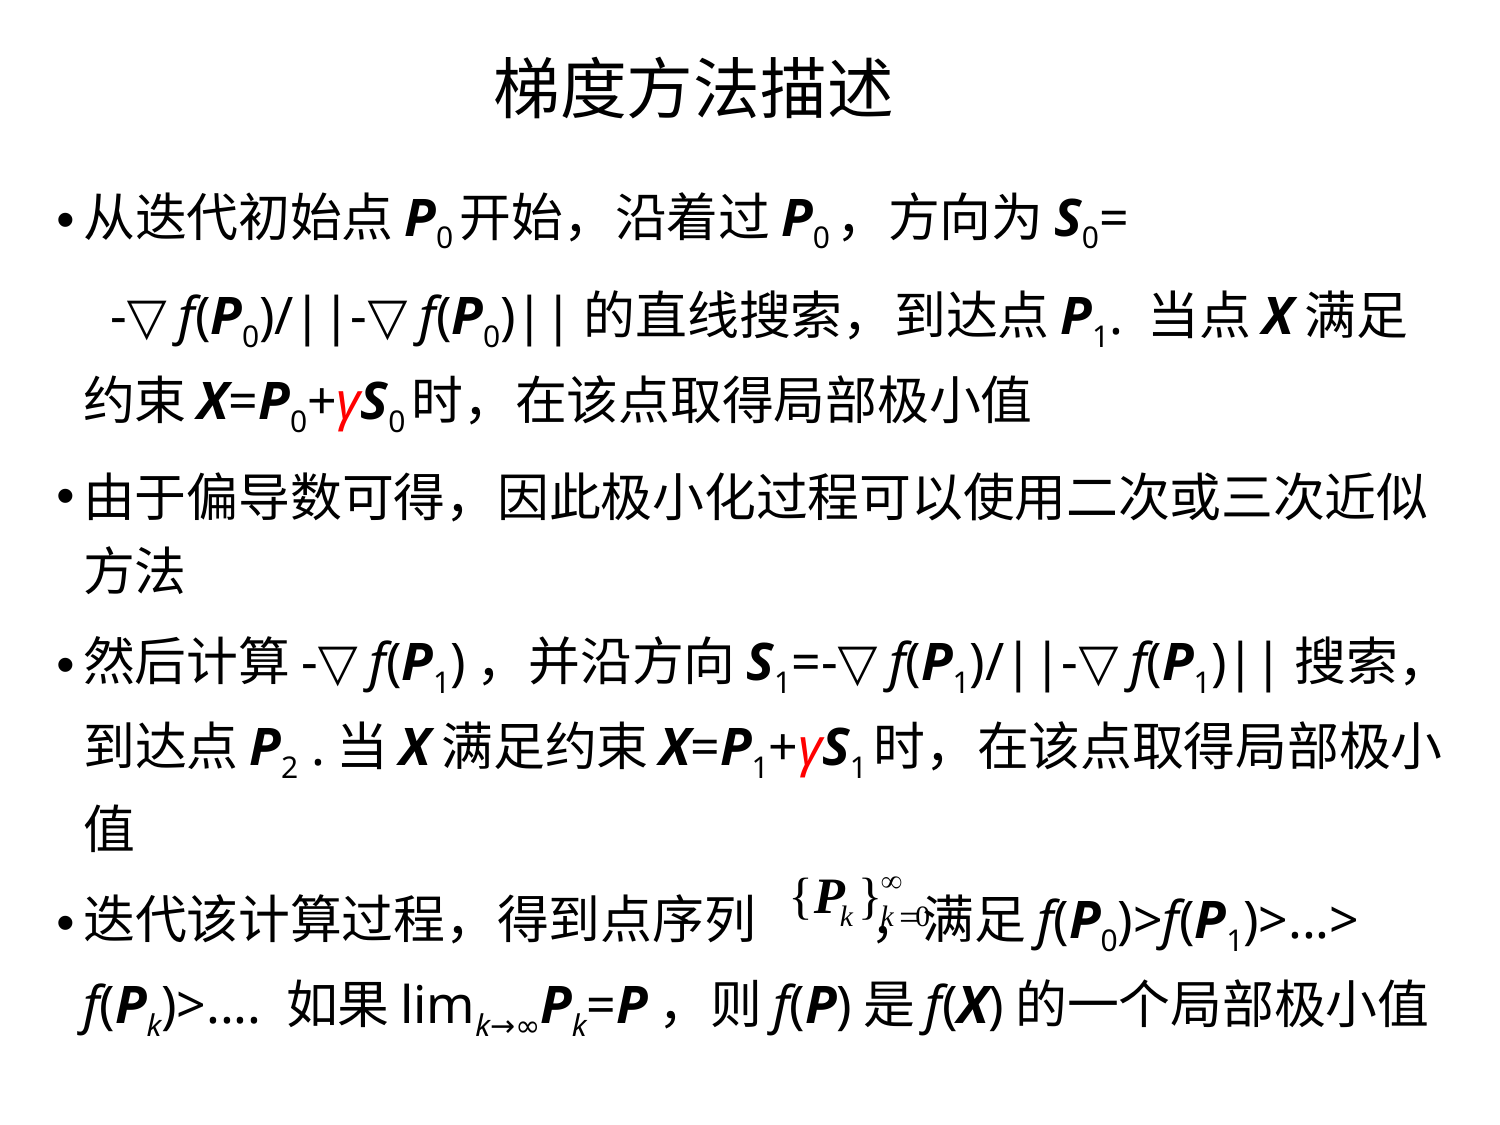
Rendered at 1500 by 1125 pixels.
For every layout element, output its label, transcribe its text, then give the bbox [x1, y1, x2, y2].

title 梯度方法描述 [478, 48, 1022, 136]
list 从迭代初始点P0开始，沿着过P0，方向为S0= -▽f(P0)/||-▽f(P0)||的直线搜索，到达点P1. 当点X满足约束X=P0+γS0时，在该点取得局部极小值 由于偏导数可得，因此极小化过程可以使用二次或三次近似方法 然后计算-▽f(P1)，并沿方向S1=-▽f(P1)/||-▽f(P1)||搜索，到达点P2 .当X满足约束X=P1+γS1时，在该点取得局部极小值 迭代该计算过程，得到点序列 ，满足f(P0)>f(P1)>...> f(Pk)>.... 如果limk→∞Pk=P，则f(P)是f(X)的一个局部极小值 [41, 162, 1459, 1077]
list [785, 857, 939, 939]
